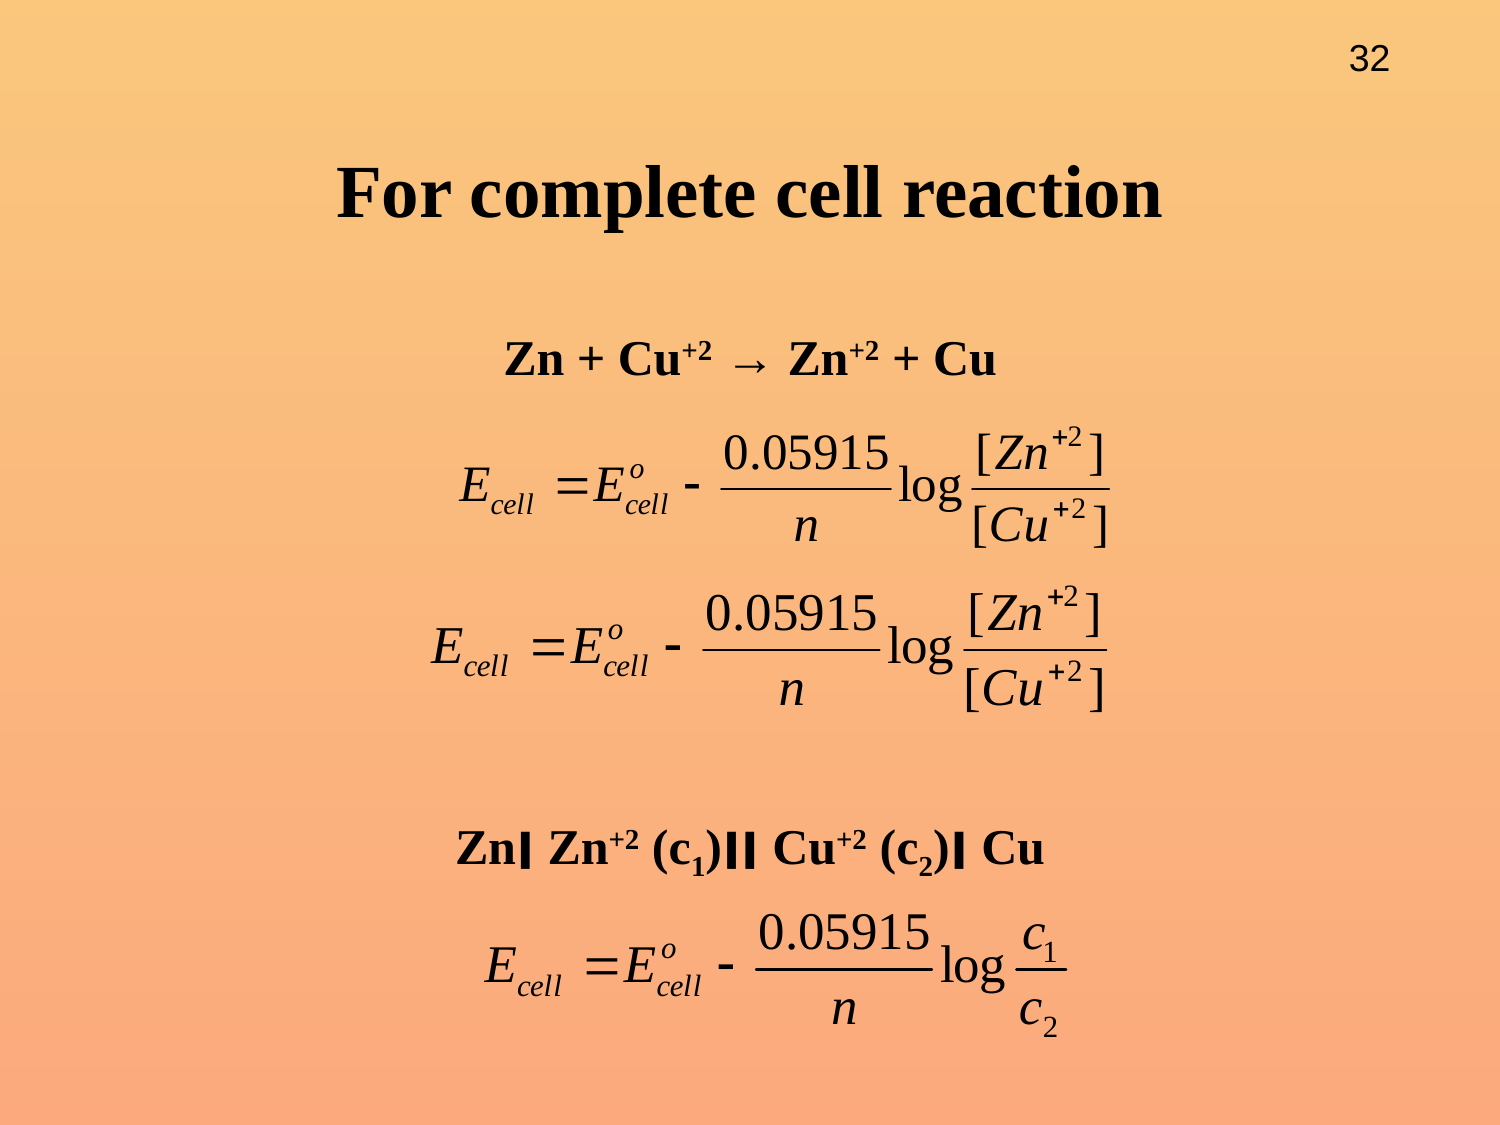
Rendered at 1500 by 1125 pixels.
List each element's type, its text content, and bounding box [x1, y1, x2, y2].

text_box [421, 570, 1117, 726]
title For complete cell reaction [161, 99, 1339, 288]
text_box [474, 898, 1076, 1050]
list Zn + Cu+2 → Zn+2 + Cu Zn׀ Zn+2 (c1)׀׀ Cu+2 (c2)׀ Cu [161, 324, 1339, 1001]
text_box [449, 412, 1119, 562]
